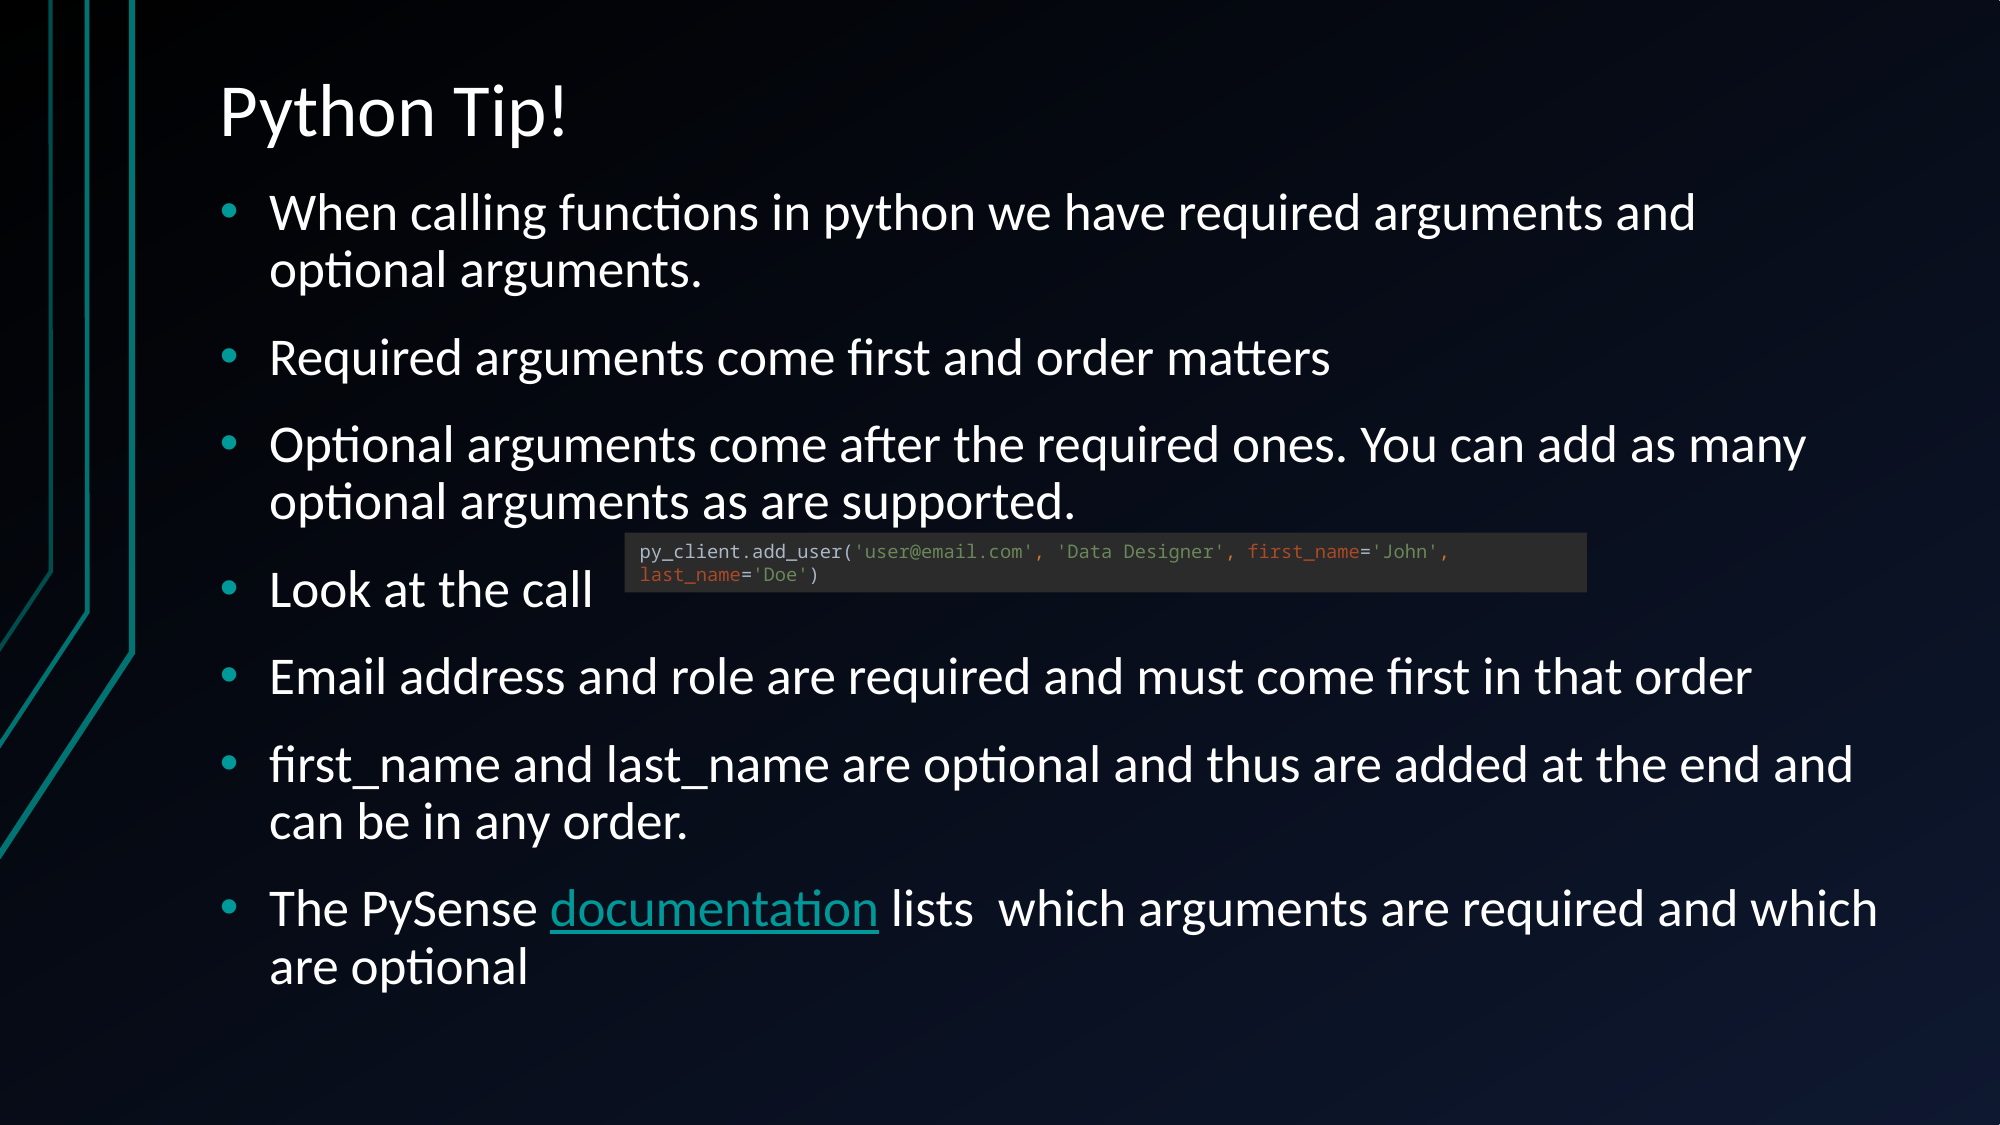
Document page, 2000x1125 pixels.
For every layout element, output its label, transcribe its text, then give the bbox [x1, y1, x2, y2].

text_box py_client.add_user('user@email.com', 'Data Designer', first_name='John', last_name='Doe') [624, 532, 1587, 593]
title Python Tip! [199, 45, 1900, 163]
list When calling functions in python we have required arguments and optional arguments. Required arguments come first and order matters Optional arguments come after the required ones. You can add as many optional arguments as are supported. Look at the call Email address and role are required and must come first in that order first_name and last_name are optional and thus are added at the end and can be in any order. The PySense documentation lists which arguments are required and which are optional [199, 174, 1900, 1012]
